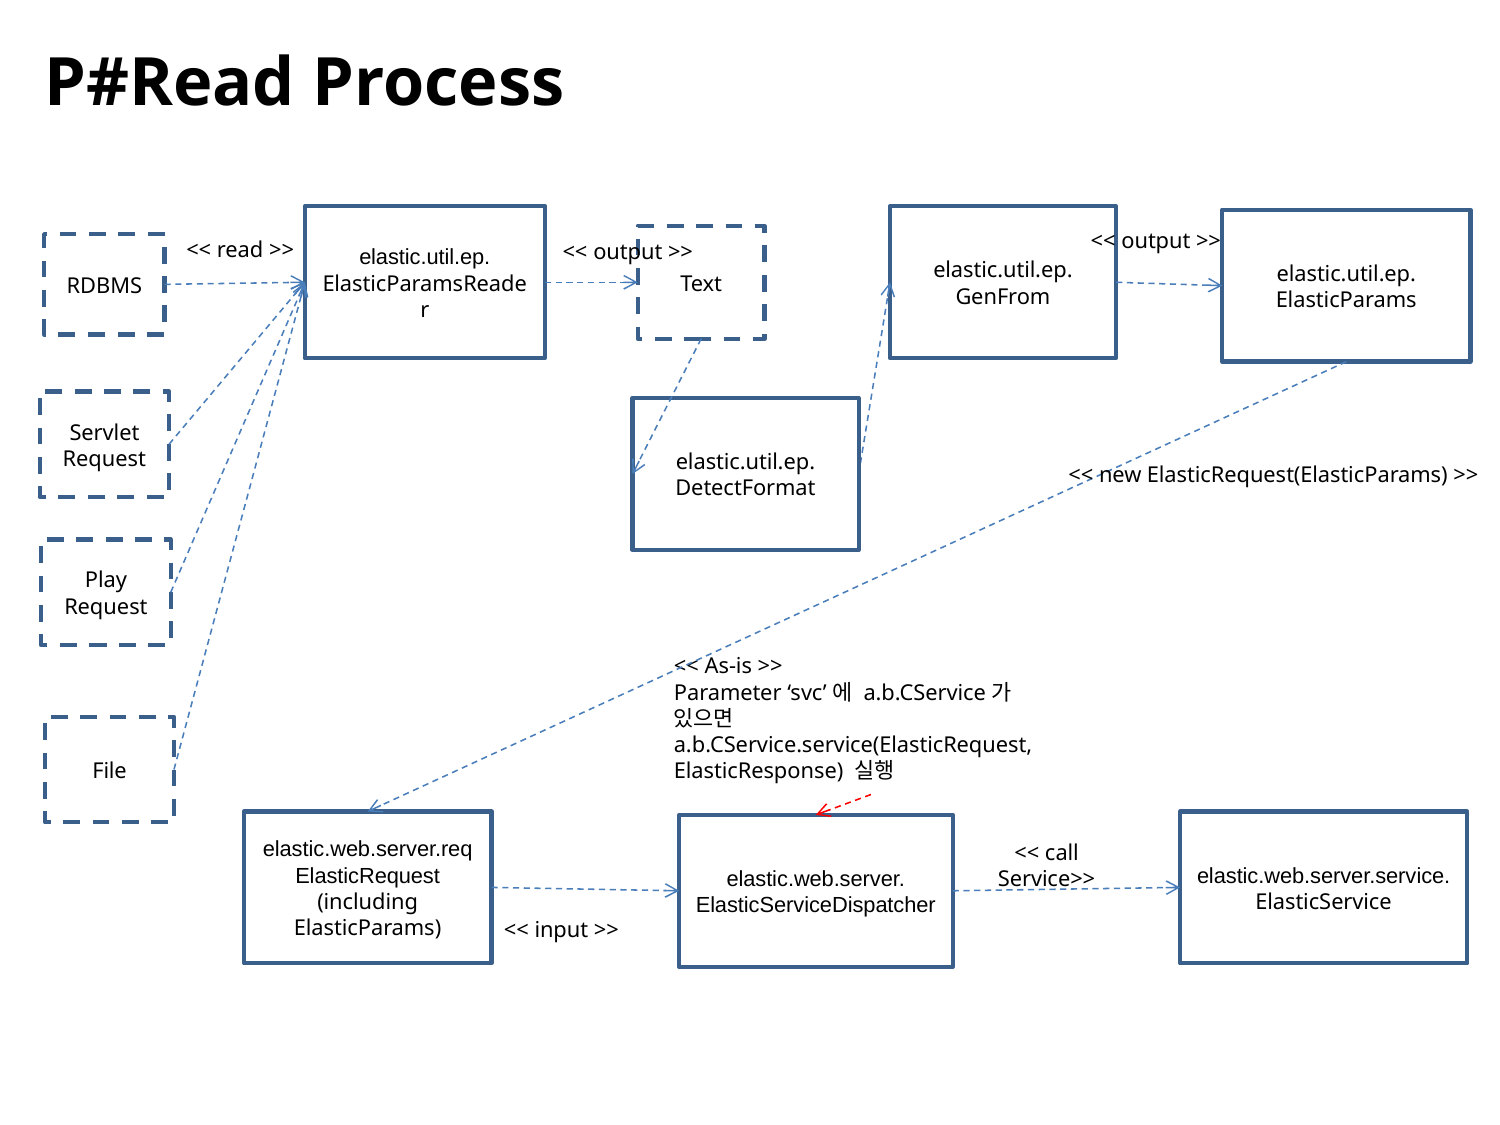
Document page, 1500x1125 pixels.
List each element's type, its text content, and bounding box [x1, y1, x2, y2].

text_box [858, 282, 891, 360]
text_box RDBMS [42, 232, 166, 337]
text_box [1115, 282, 1223, 286]
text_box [632, 338, 702, 360]
text_box elastic.util.ep. GenFrom [888, 204, 1118, 360]
list P#Read Process [29, 30, 1459, 126]
text_box Text [636, 224, 767, 341]
text_box << call Service>> [963, 834, 1130, 885]
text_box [173, 599, 306, 770]
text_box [952, 887, 1181, 892]
text_box elastic.web.server.service. ElasticService [1178, 809, 1469, 965]
text_box << output >> [1076, 209, 1236, 269]
text_box elastic.util.ep. ElasticParams [1220, 208, 1473, 364]
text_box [170, 282, 305, 593]
text_box elastic.util.ep. ElasticParamsReader [303, 204, 547, 360]
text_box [491, 887, 680, 892]
text_box Servlet Request [38, 389, 165, 499]
text_box File [43, 715, 176, 824]
text_box Play Request [39, 537, 168, 647]
text_box << new ElasticRequest(ElasticParams) >> [1352, 444, 1500, 504]
text_box << output >> [548, 220, 708, 280]
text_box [367, 361, 1347, 812]
text_box elastic.web.server.req ElasticRequest (including ElasticParams) [242, 809, 494, 965]
text_box elastic.web.server. ElasticServiceDispatcher [677, 820, 955, 969]
text_box << input >> [482, 899, 641, 958]
text_box << read >> [160, 219, 320, 279]
